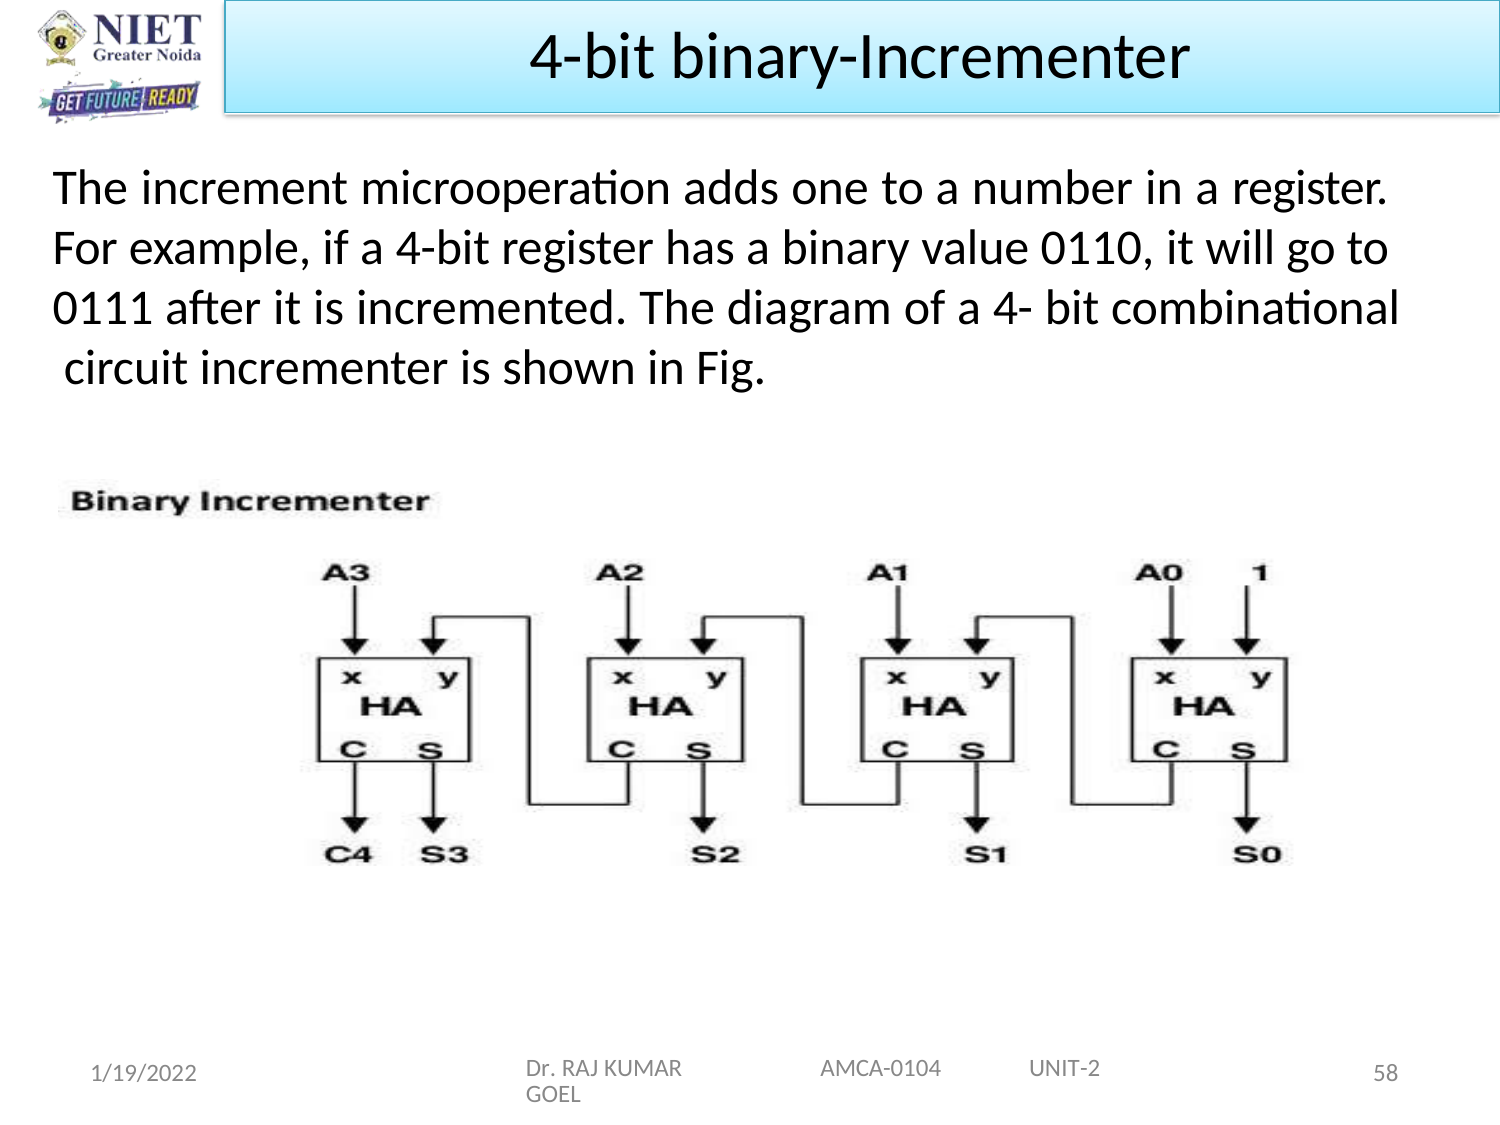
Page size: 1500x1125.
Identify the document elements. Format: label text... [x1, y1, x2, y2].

slide_number 58 [1366, 1060, 1419, 1125]
text_box The increment microoperation adds one to a number in a register. For example, if a 4-bit register has a binary value 0110, it will go to 0111 after it is incremented. The diagram of a 4- bit combinational circuit incrementer is shown in Fig. [50, 152, 1401, 395]
text_box AMCA-0104 [818, 1055, 945, 1082]
slide_number Dr. RAJ KUMAR GOEL [523, 1055, 743, 1125]
footer 1/19/2022 [87, 1060, 199, 1125]
picture [0, 0, 238, 135]
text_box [218, 0, 1500, 147]
text_box UNIT-2 [1027, 1055, 1103, 1082]
picture [57, 479, 1304, 867]
